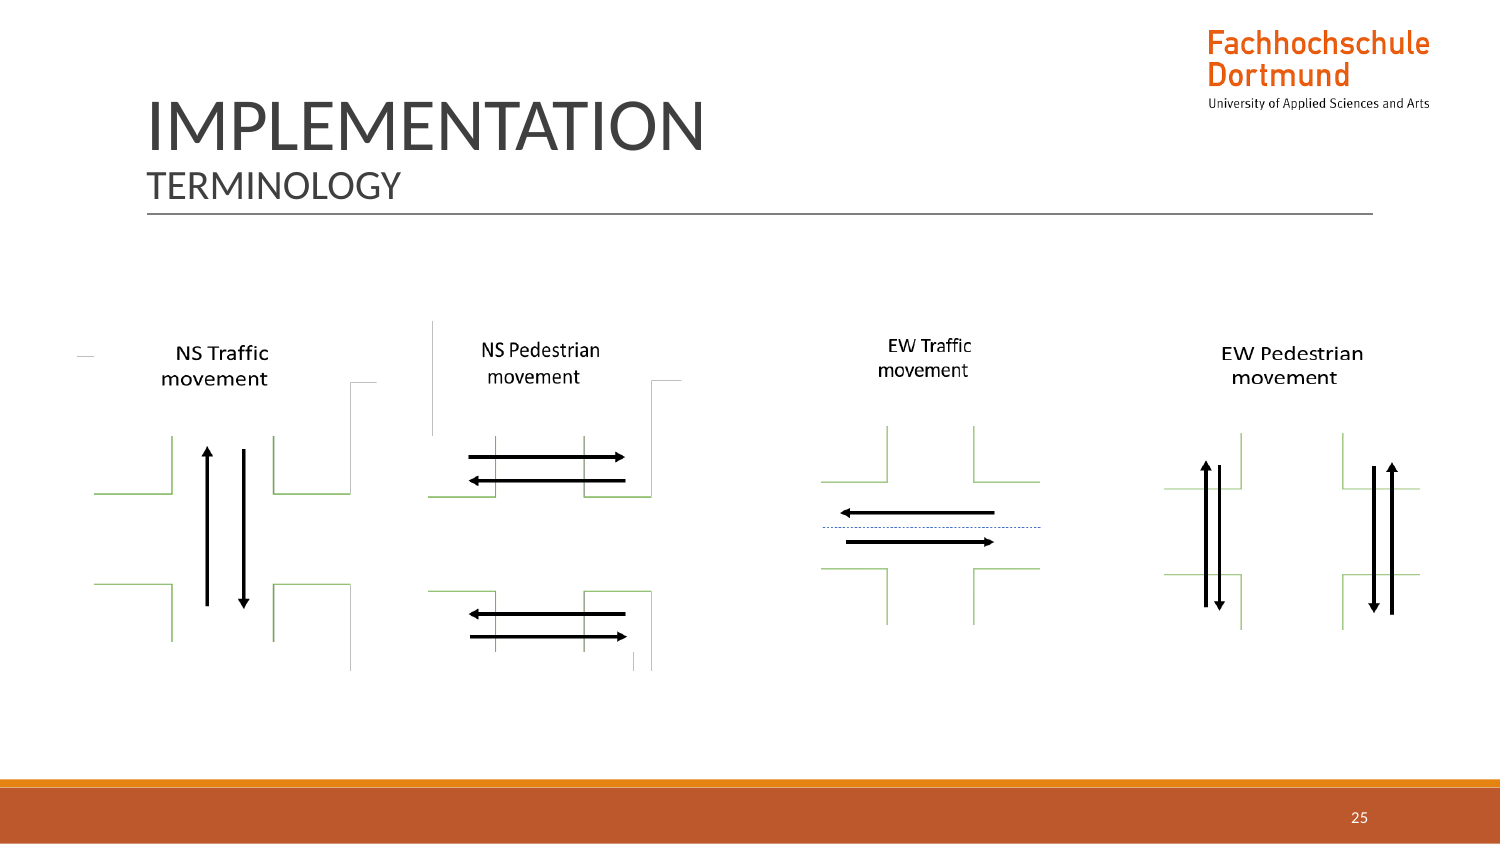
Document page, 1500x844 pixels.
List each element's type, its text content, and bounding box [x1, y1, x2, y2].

picture [415, 321, 682, 672]
picture [76, 295, 377, 671]
picture [1208, 29, 1429, 110]
slide_number 25 [1218, 794, 1380, 840]
picture [796, 321, 1082, 653]
title IMPLEMENTATION TERMINOLOGY [135, 35, 1373, 214]
picture [1122, 321, 1462, 677]
